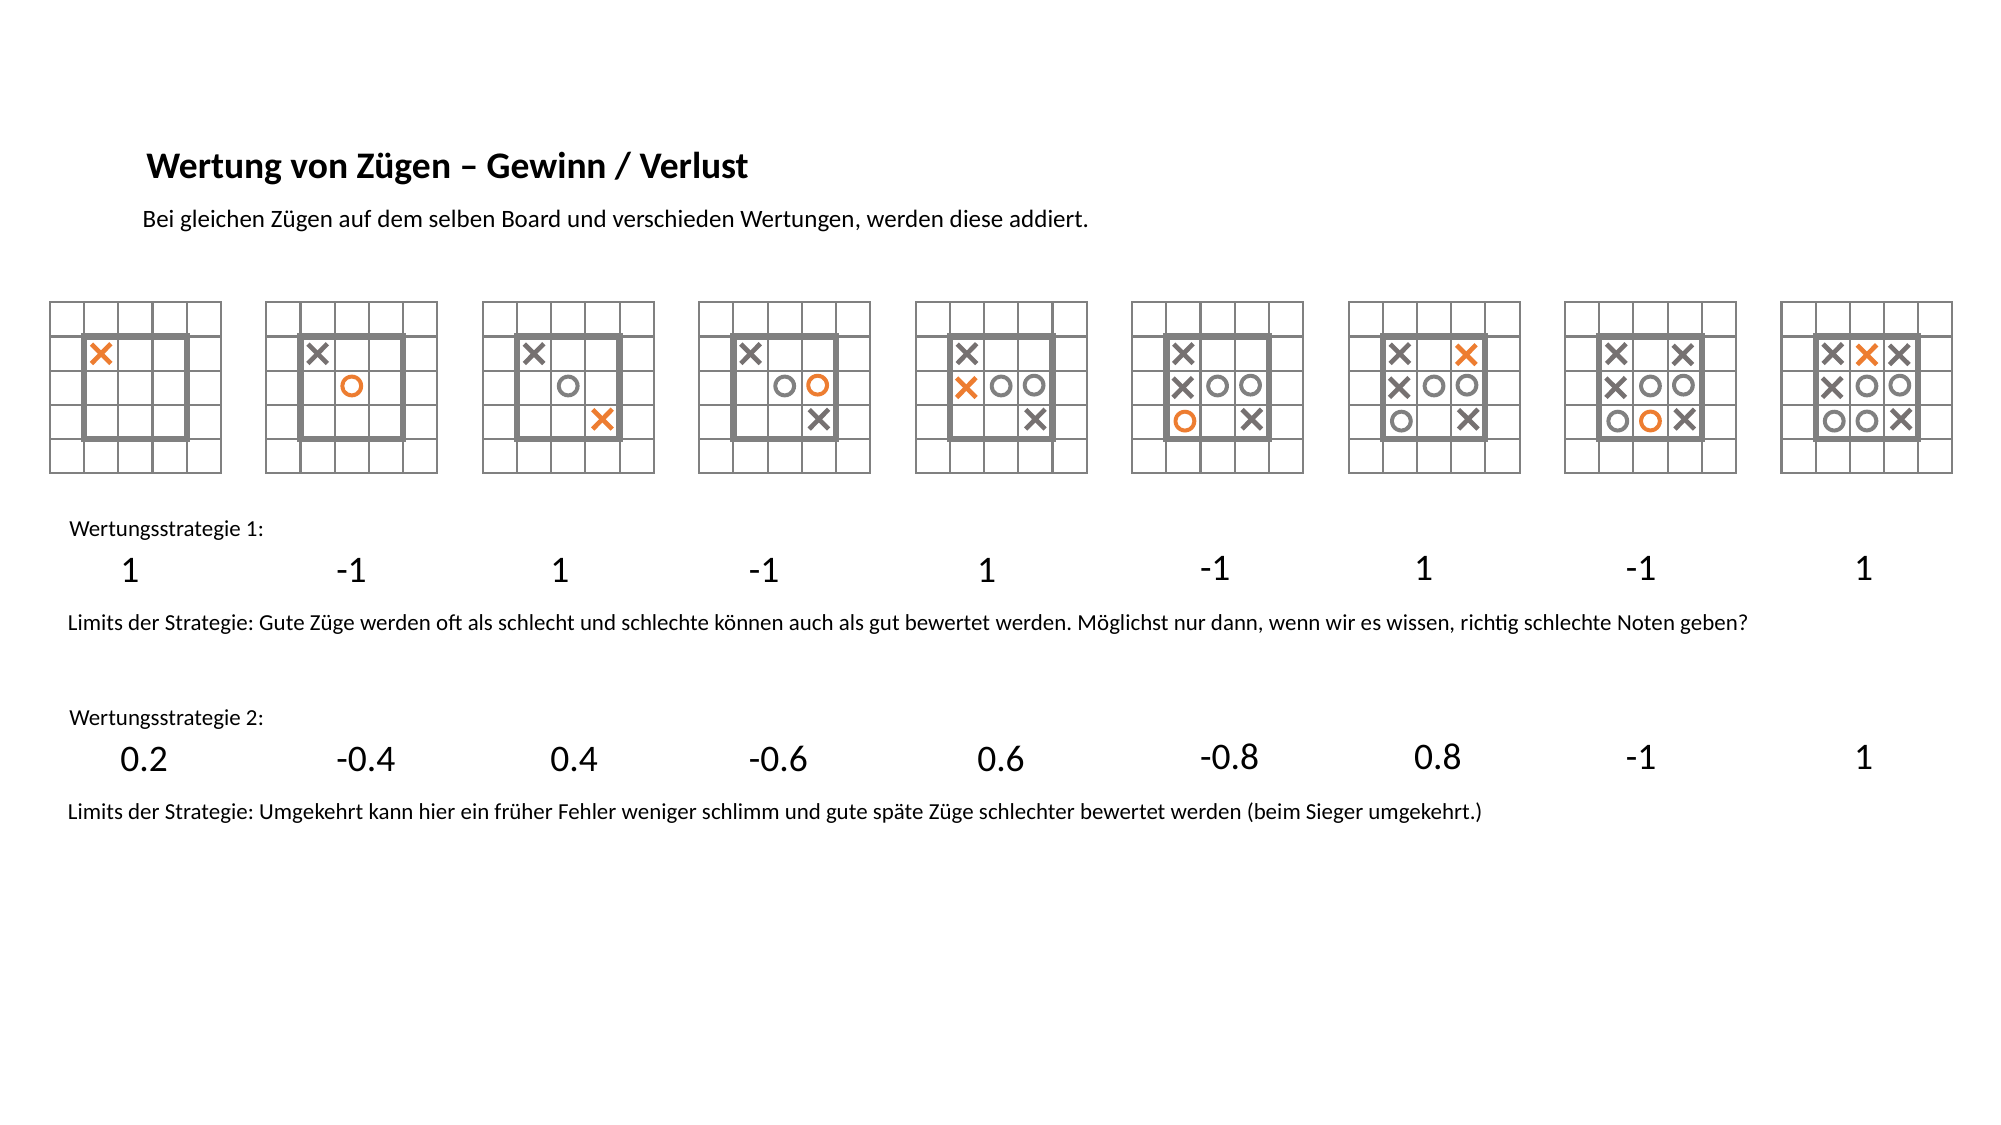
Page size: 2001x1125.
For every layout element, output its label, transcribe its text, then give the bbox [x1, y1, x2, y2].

text_box 1 [962, 537, 1012, 597]
text_box 1 [1839, 724, 1889, 785]
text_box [91, 343, 111, 364]
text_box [524, 343, 544, 364]
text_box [307, 343, 328, 364]
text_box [1889, 344, 1909, 365]
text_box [1458, 409, 1479, 430]
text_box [1132, 302, 1304, 474]
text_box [1456, 344, 1477, 365]
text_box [1673, 344, 1693, 365]
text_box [1389, 377, 1409, 398]
text_box 0.4 [535, 726, 613, 786]
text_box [482, 302, 654, 474]
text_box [1173, 377, 1193, 398]
text_box -1 [734, 537, 795, 597]
text_box Wertungsstrategie 1: [54, 506, 280, 549]
text_box Limits der Strategie: Umgekehrt kann hier ein früher Fehler weniger schlimm und gute späte Züge schlechter bewertet werden (beim Sieger umgekehrt.) [53, 788, 1879, 832]
text_box Wertung von Zügen – Gewinn / Verlust [131, 133, 765, 194]
text_box 0.8 [1399, 724, 1477, 785]
text_box 1 [105, 537, 155, 597]
text_box 1 [1399, 535, 1449, 596]
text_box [740, 343, 761, 364]
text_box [1781, 302, 1953, 474]
text_box 0.6 [962, 726, 1040, 786]
text_box -0.6 [734, 726, 823, 786]
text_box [1605, 377, 1626, 398]
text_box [1857, 344, 1877, 365]
text_box -1 [321, 537, 382, 597]
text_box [1606, 343, 1627, 364]
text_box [1390, 343, 1410, 364]
text_box Limits der Strategie: Gute Züge werden oft als schlecht und schlechte können auch als gut bewertet werden. Möglichst nur dann, wenn wir es wissen, richtig schlechte Noten geben? [53, 600, 1879, 643]
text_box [1025, 409, 1046, 430]
text_box 1 [1839, 535, 1889, 596]
text_box Wertungsstrategie 2: [54, 694, 280, 738]
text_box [1823, 343, 1843, 364]
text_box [699, 302, 871, 474]
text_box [809, 409, 829, 430]
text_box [956, 377, 977, 398]
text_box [957, 343, 977, 364]
text_box -0.8 [1185, 724, 1275, 785]
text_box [1348, 302, 1520, 474]
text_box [1675, 409, 1695, 430]
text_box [592, 409, 613, 430]
text_box 1 [535, 537, 585, 597]
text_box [1565, 302, 1737, 474]
text_box 0.2 [105, 726, 183, 786]
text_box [1173, 343, 1194, 364]
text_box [1891, 409, 1911, 430]
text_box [266, 302, 438, 474]
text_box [915, 302, 1087, 474]
text_box -1 [1611, 535, 1672, 596]
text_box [49, 302, 221, 474]
text_box -1 [1611, 724, 1672, 785]
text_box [1242, 409, 1262, 430]
text_box -0.4 [321, 726, 411, 786]
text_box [1822, 377, 1842, 398]
text_box Bei gleichen Zügen auf dem selben Board und verschieden Wertungen, werden diese addiert. [127, 194, 1106, 240]
text_box -1 [1185, 535, 1246, 596]
